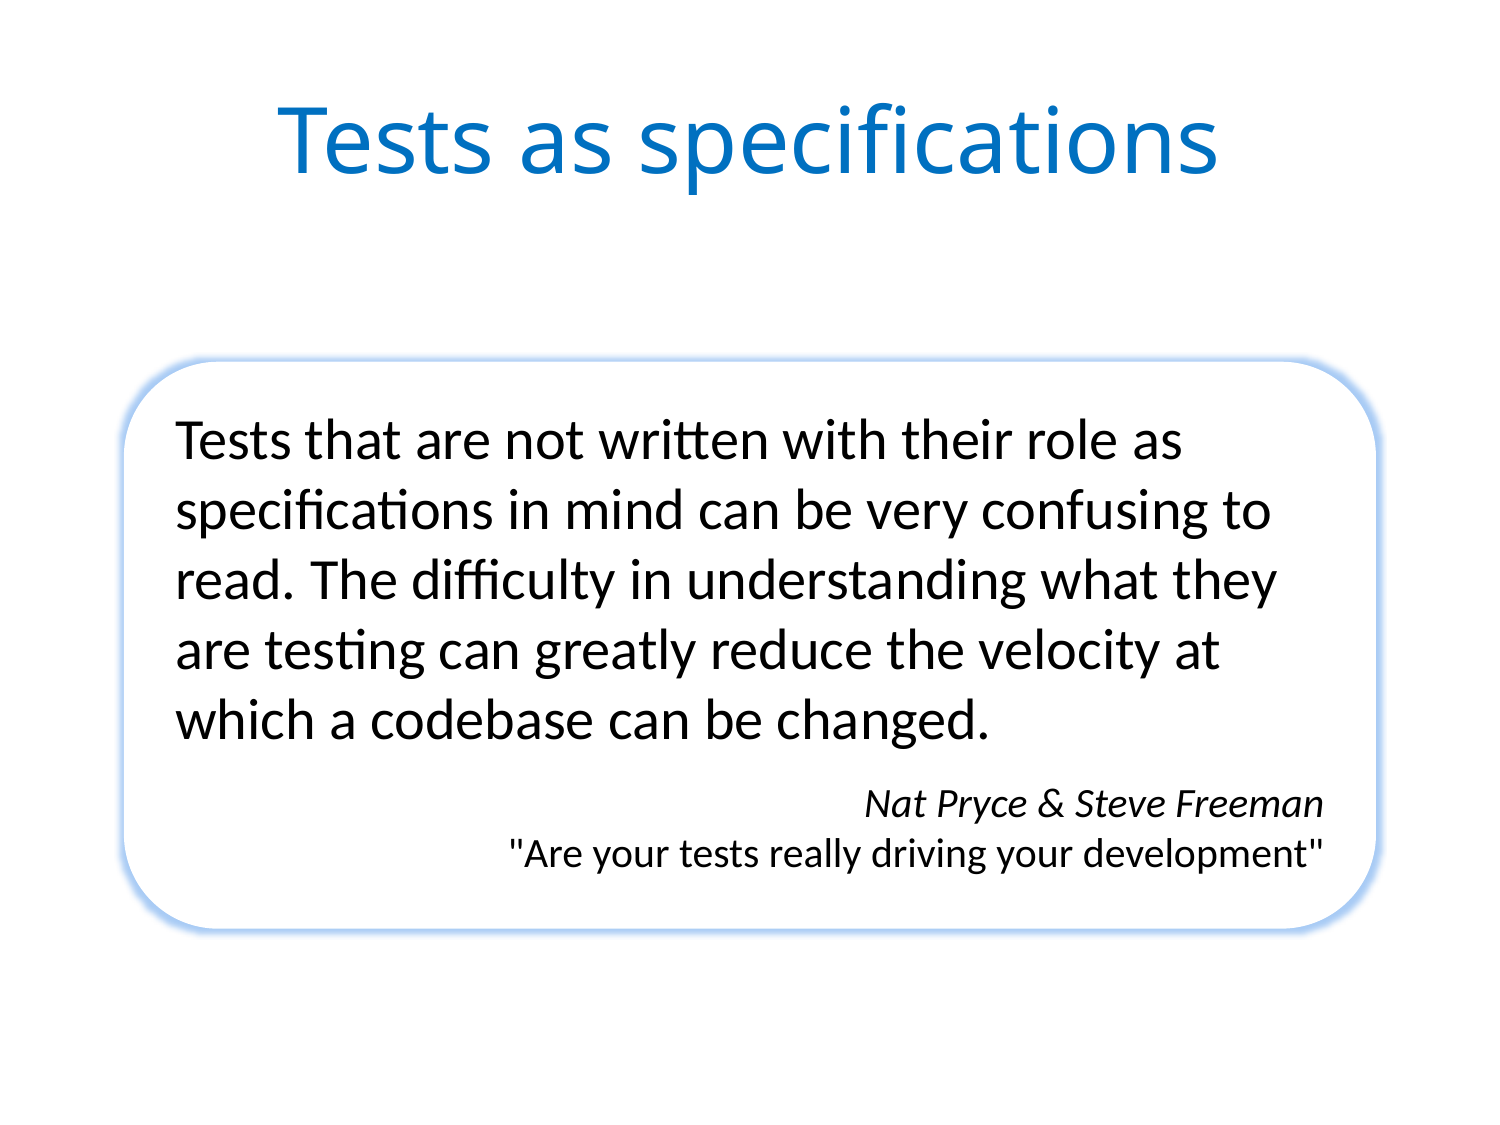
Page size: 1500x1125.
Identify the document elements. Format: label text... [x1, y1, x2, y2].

text_box Tests that are not written with their role as specifications in mind can be very confusing to read. The difficulty in understanding what they are testing can greatly reduce the velocity at which a codebase can be changed. Nat Pryce & Steve Freeman "Are your tests really driving your development" [123, 361, 1376, 929]
title Tests as specifications [75, 42, 1425, 231]
